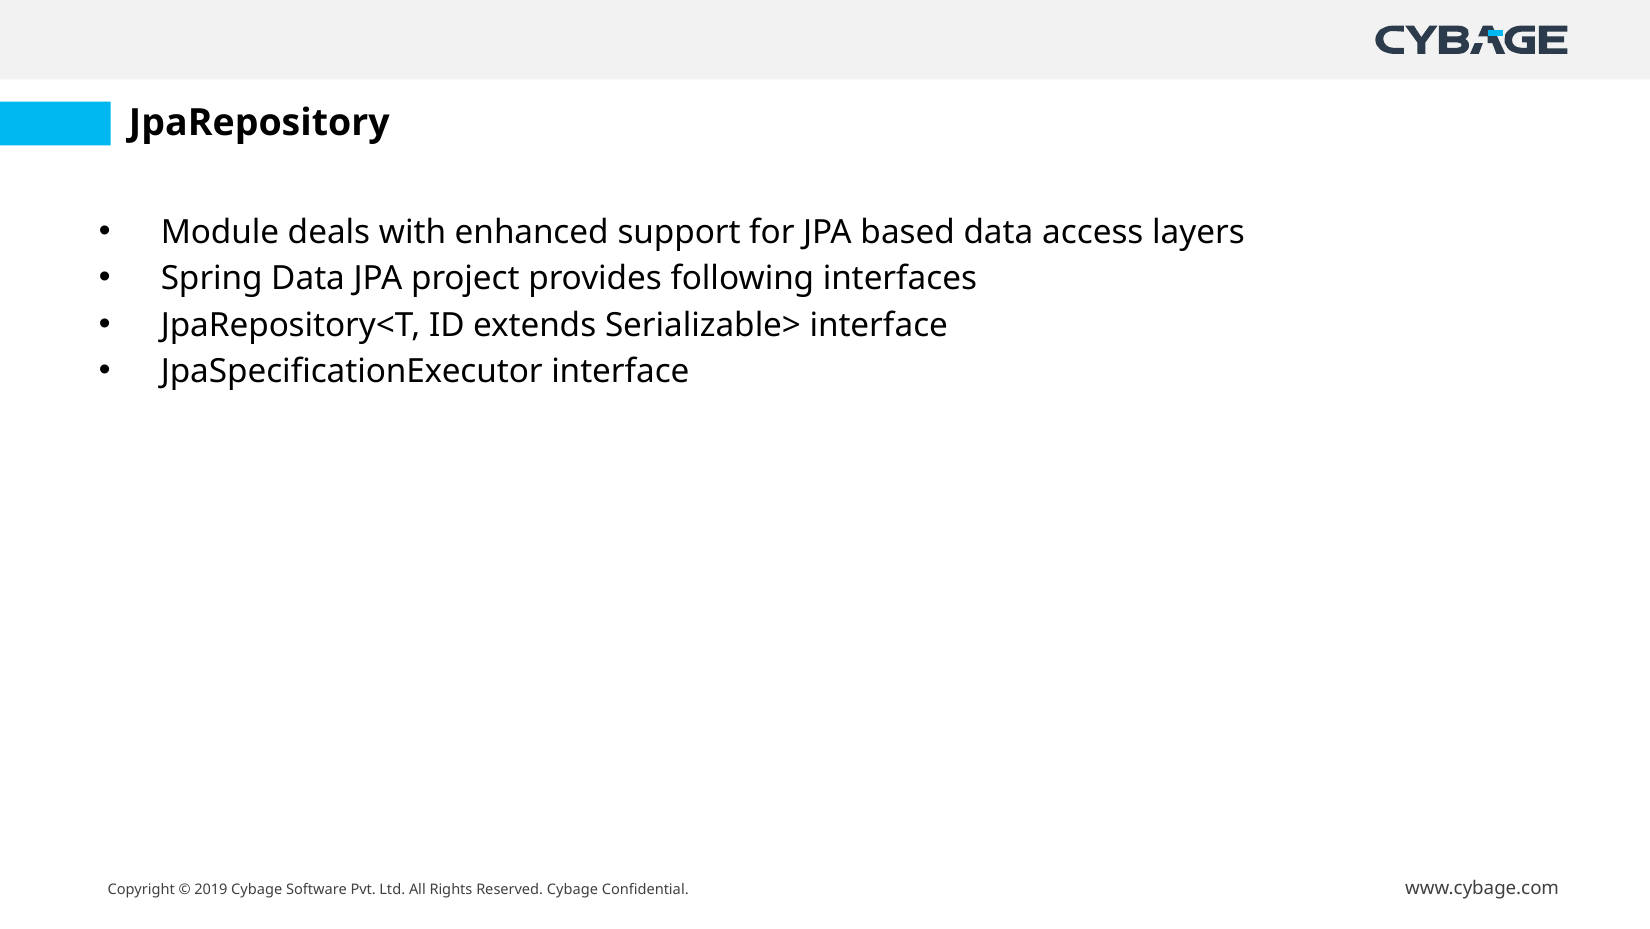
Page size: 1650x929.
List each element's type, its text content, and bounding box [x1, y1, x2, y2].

list Module deals with enhanced support for JPA based data access layers Spring Data JPA project provides following interfaces JpaRepository<T, ID extends Serializable> interface JpaSpecificationExecutor interface [82, 201, 1568, 815]
title JpaRepository [112, 89, 1598, 171]
